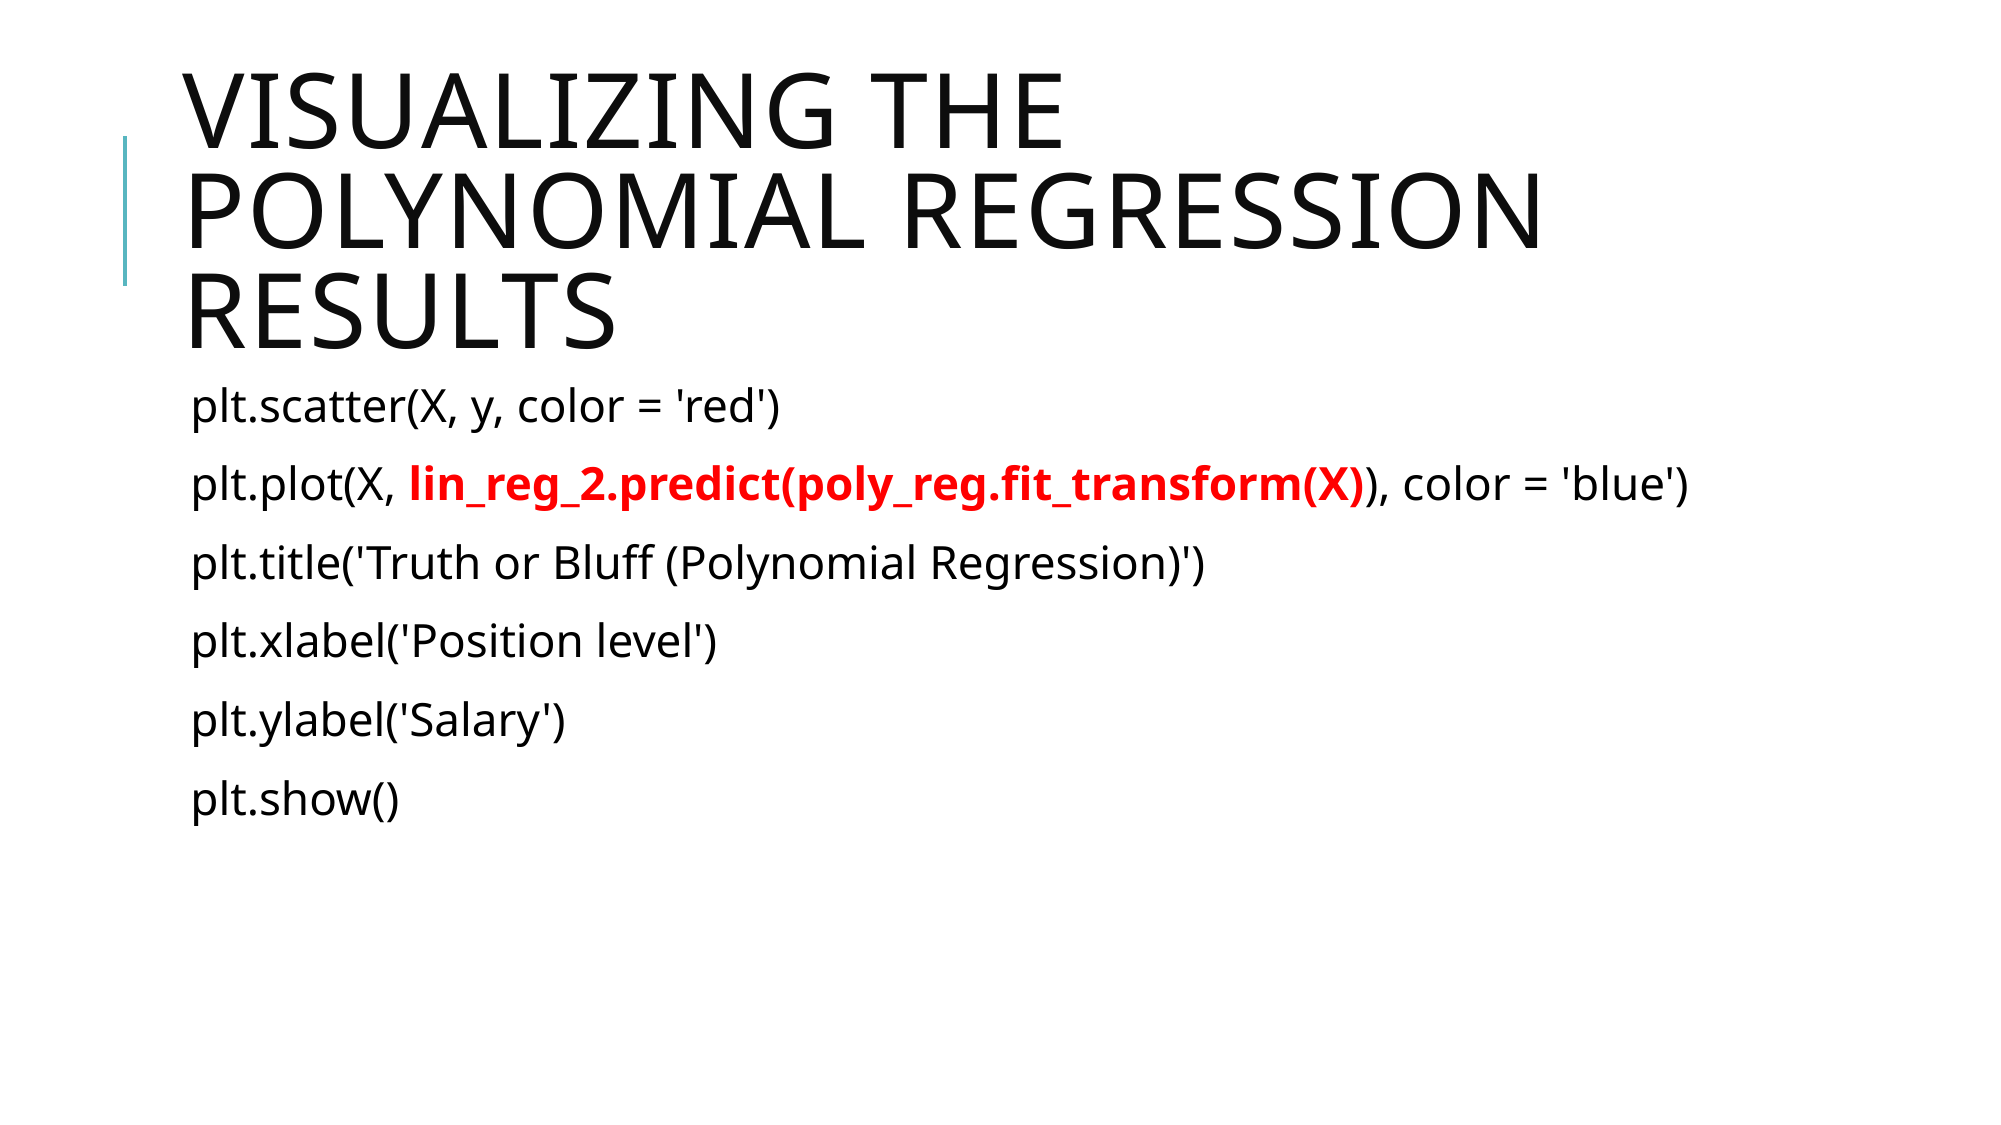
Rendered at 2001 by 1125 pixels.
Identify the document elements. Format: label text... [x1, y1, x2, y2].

title Visualizing the Polynomial Regression results [168, 96, 1763, 342]
list plt.scatter(X, y, color = 'red') plt.plot(X, lin_reg_2.predict(poly_reg.fit_transform(X)), color = 'blue') plt.title('Truth or Bluff (Polynomial Regression)') plt.xlabel('Position level') plt.ylabel('Salary') plt.show() [168, 375, 1763, 1035]
